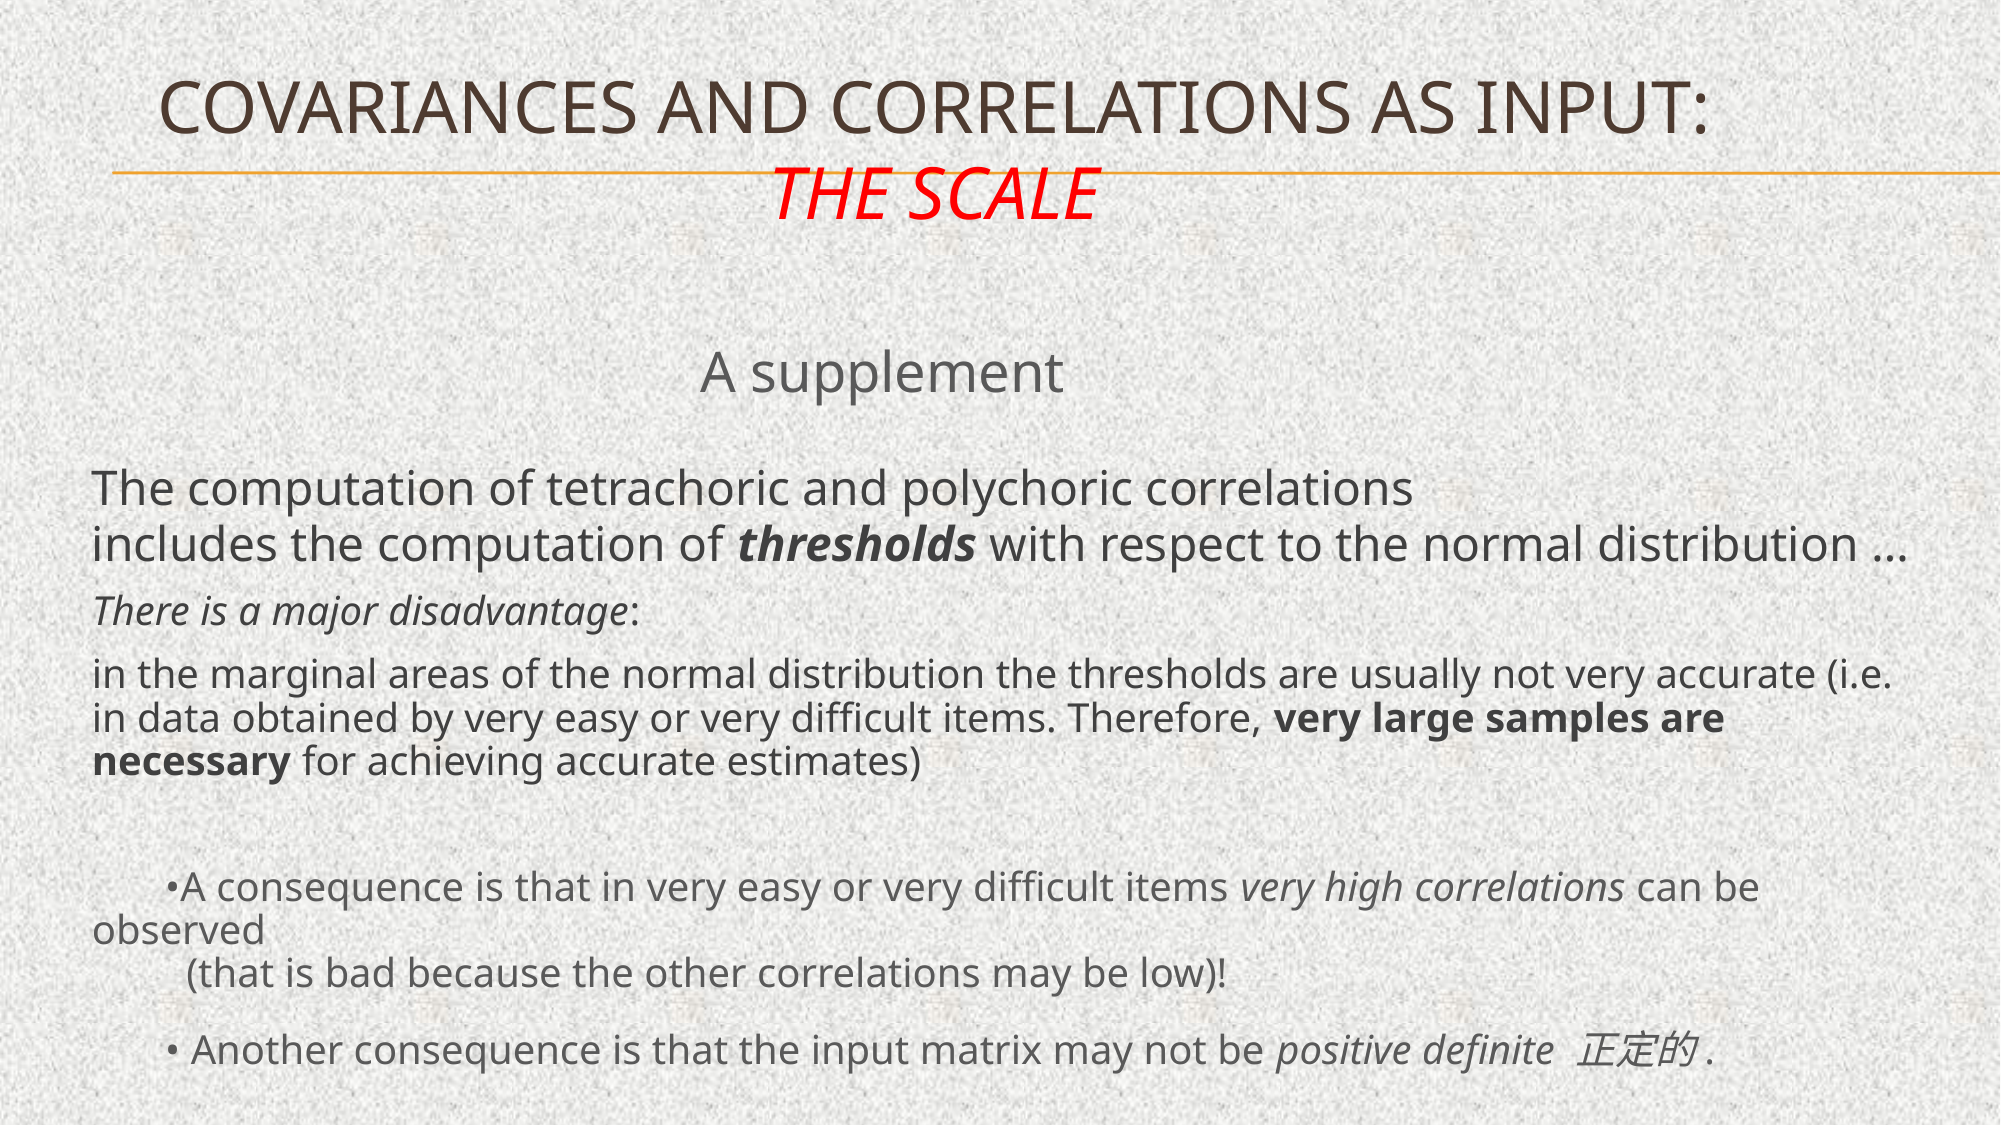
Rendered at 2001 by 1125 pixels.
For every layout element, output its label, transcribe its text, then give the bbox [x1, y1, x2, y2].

picture [0, 0, 2001, 1125]
title Covariances and correlations as input: the scale [75, 53, 1794, 242]
text_box A supplement The computation of tetrachoric and polychoric correlations includes the computation of thresholds with respect to the normal distribution … There is a major disadvantage: in the marginal areas of the normal distribution the thresholds are usually not very accurate (i.e. in data obtained by very easy or very difficult items. Therefore, very large samples are necessary for achieving accurate estimates) •A consequence is that in very easy or very difficult items very high correlations can be observed (that is bad because the other correlations may be low)! • Another consequence is that the input matrix may not be positive definite 正定的. [76, 339, 1946, 1083]
